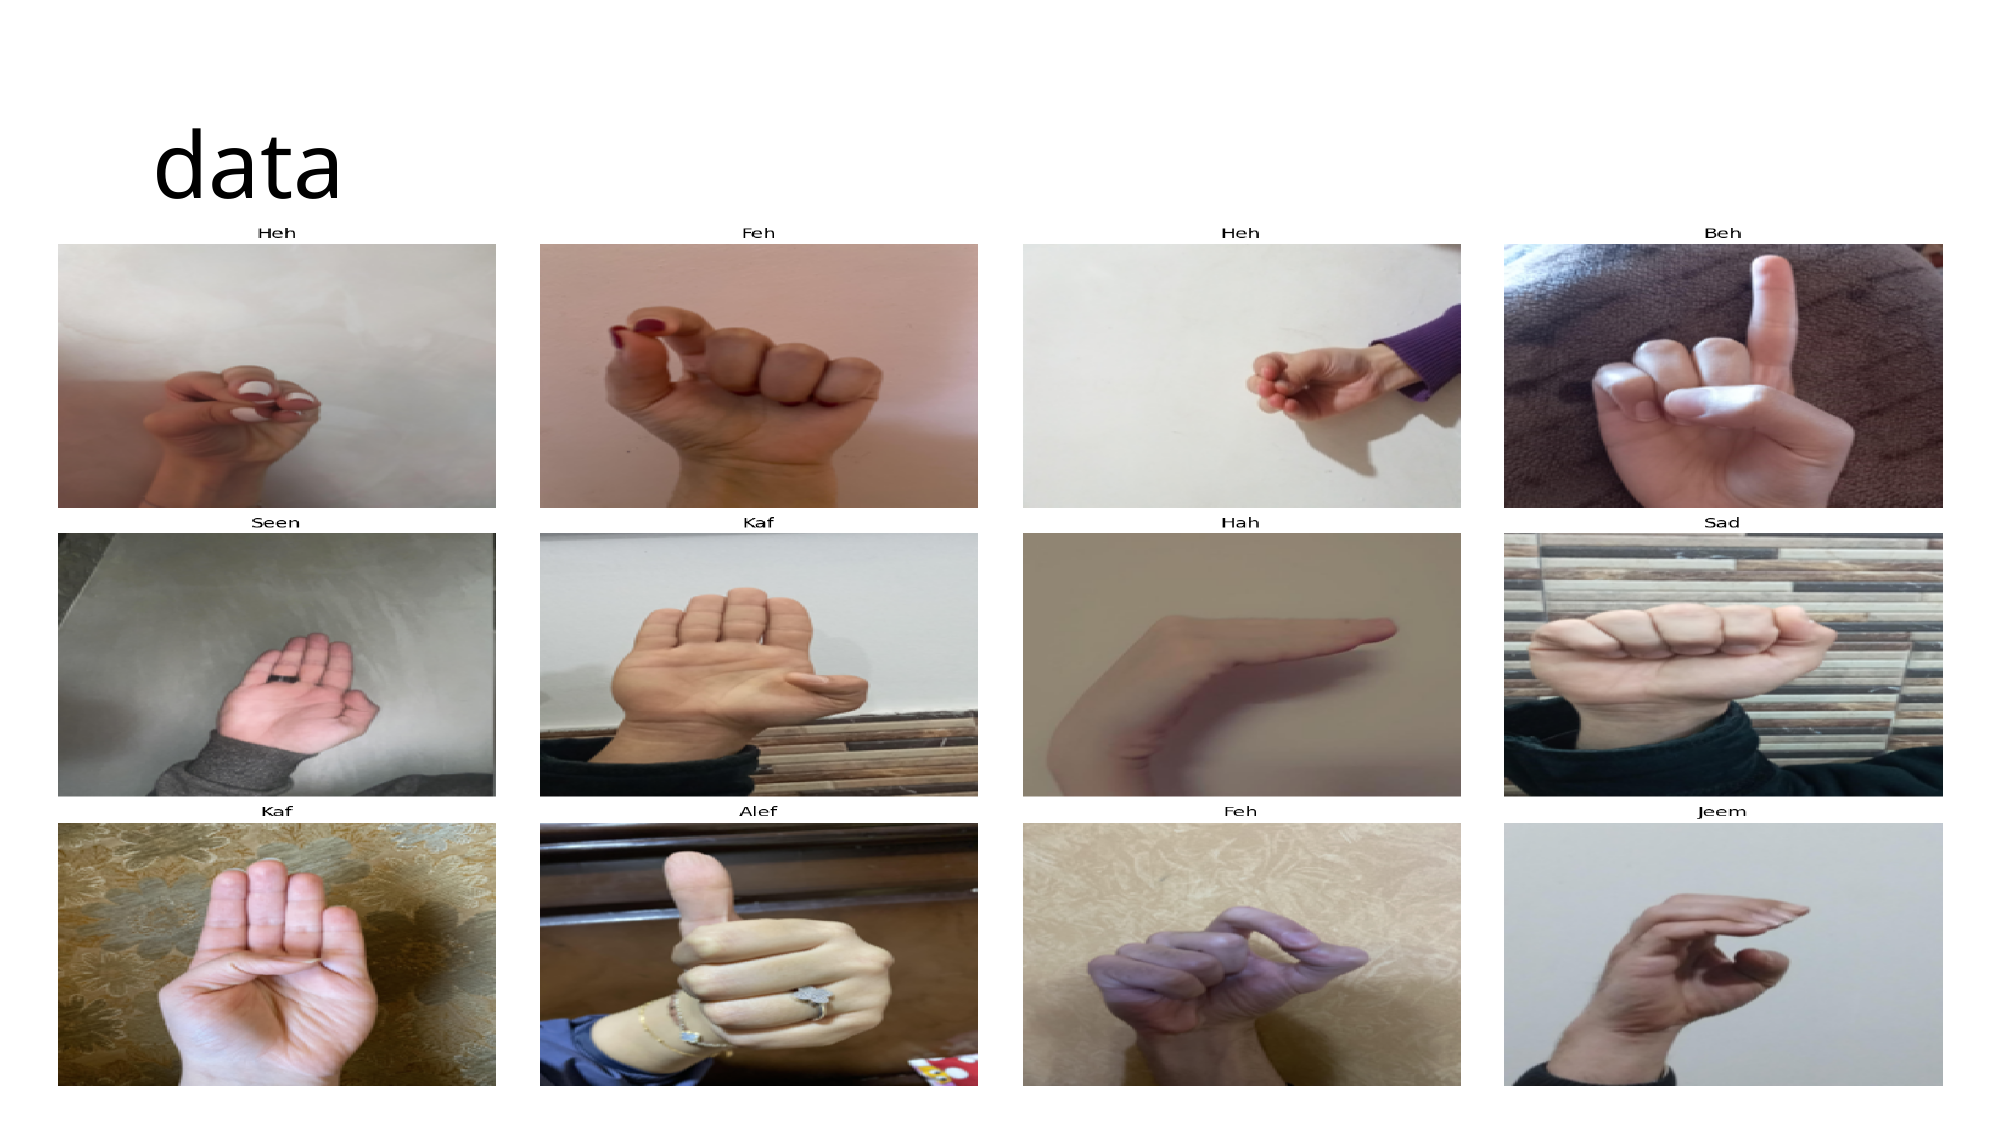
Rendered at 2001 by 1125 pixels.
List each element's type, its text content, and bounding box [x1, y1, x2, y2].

title data [137, 59, 1863, 219]
picture [45, 219, 1955, 1093]
